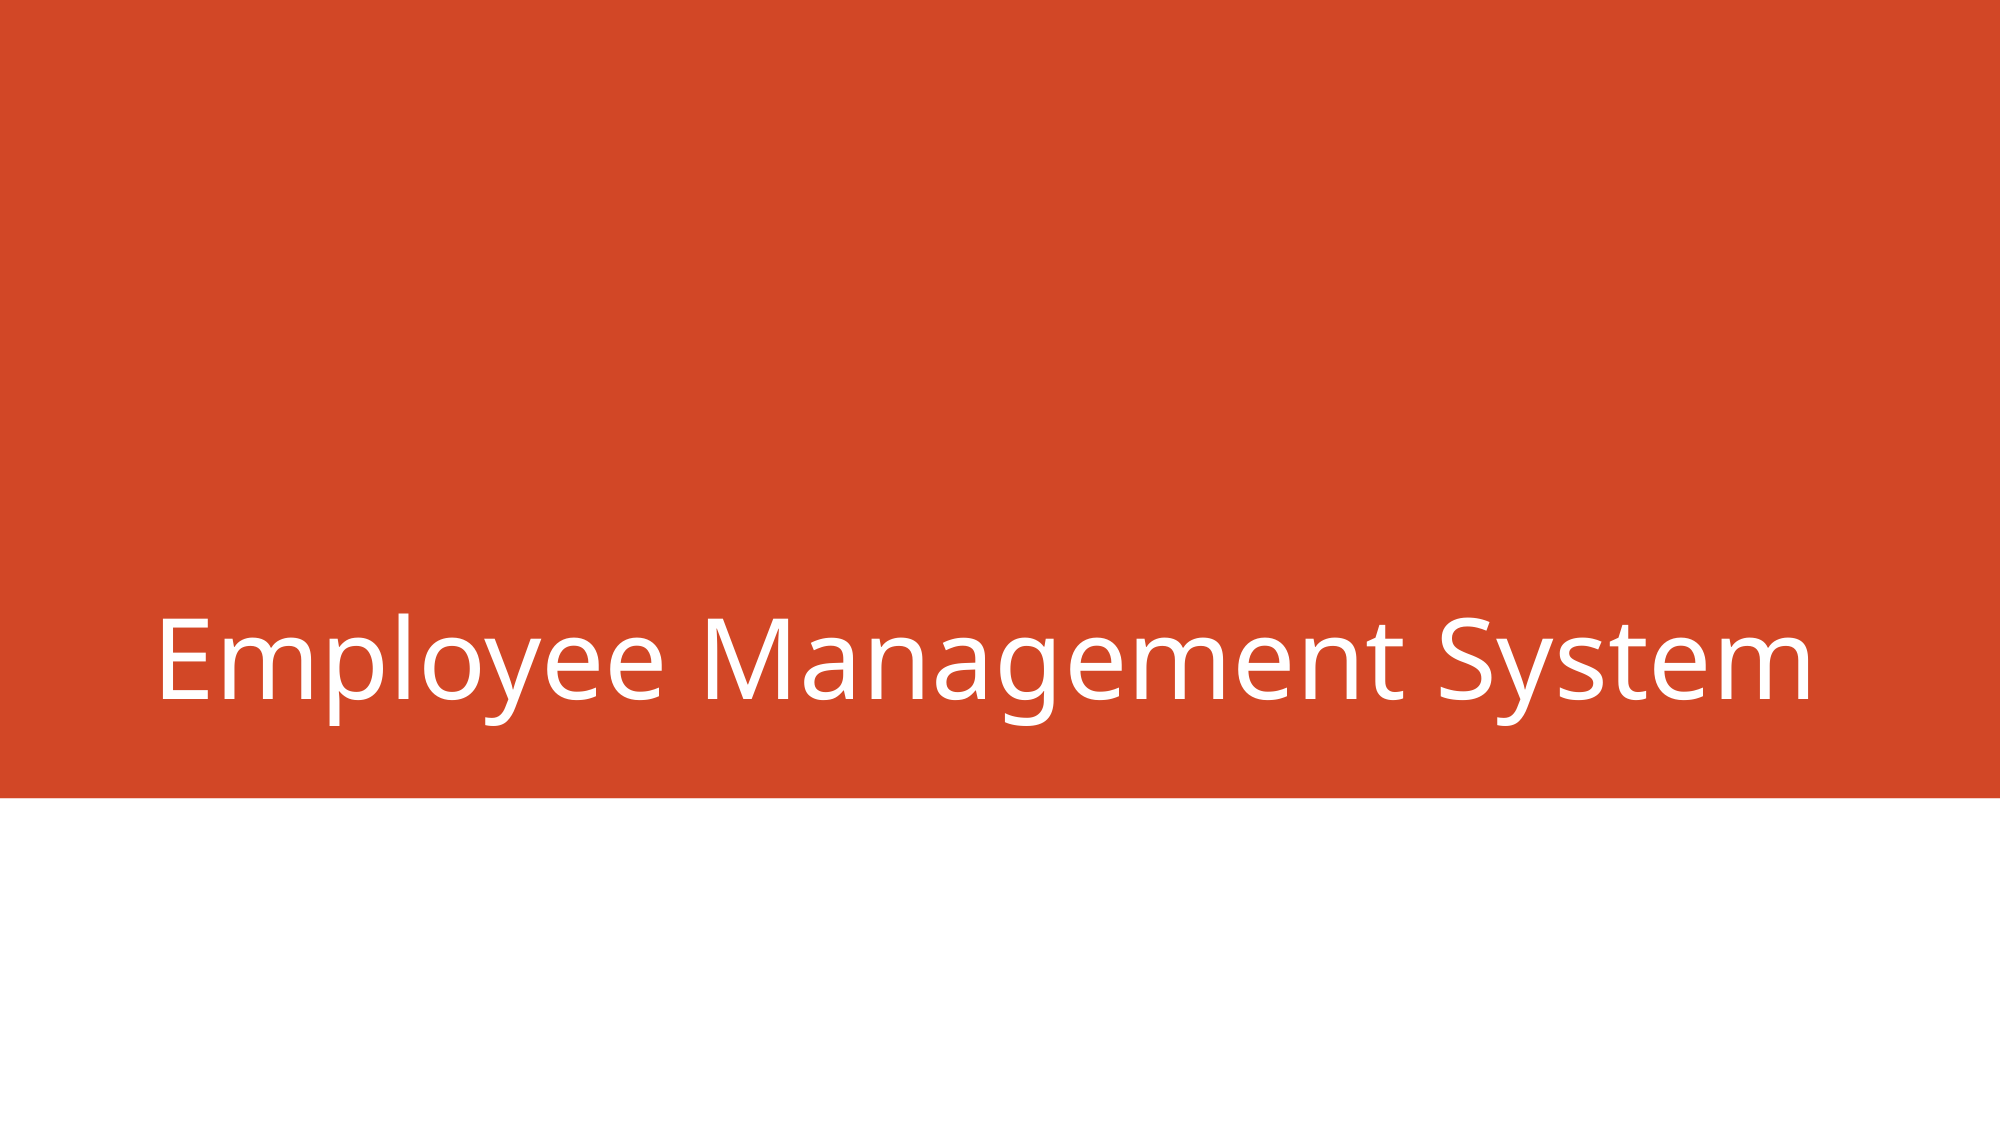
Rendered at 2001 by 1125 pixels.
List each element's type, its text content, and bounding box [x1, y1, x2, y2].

title Employee Management System [137, 338, 1863, 730]
